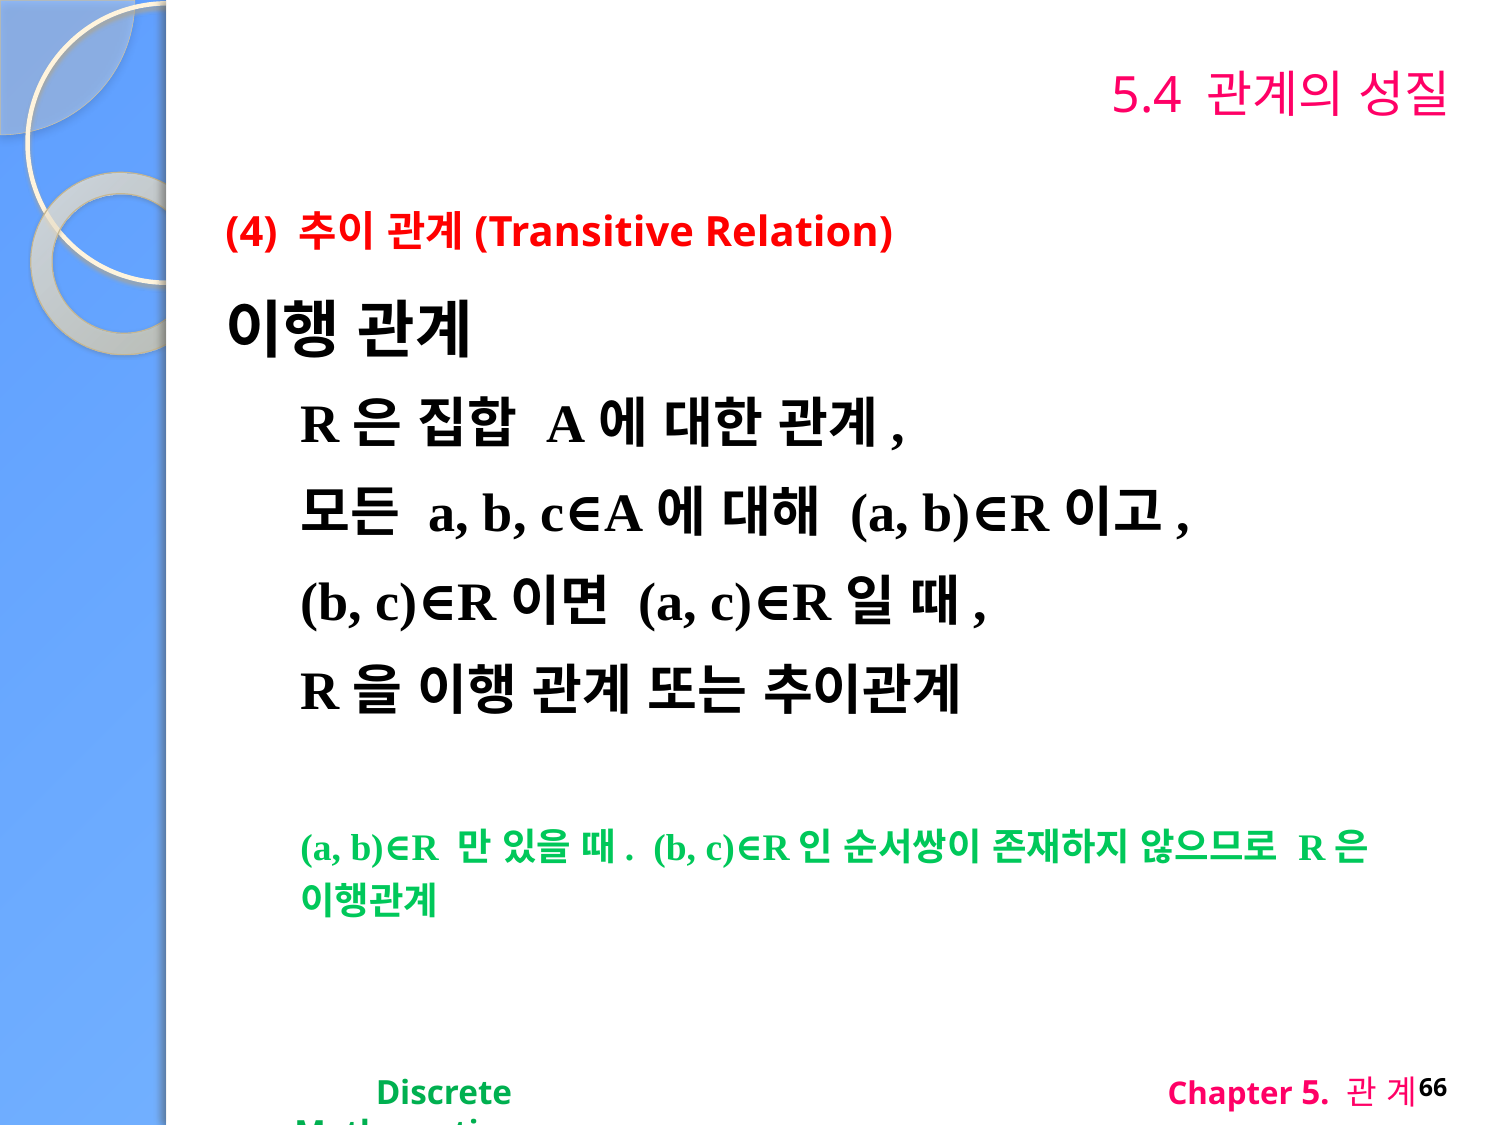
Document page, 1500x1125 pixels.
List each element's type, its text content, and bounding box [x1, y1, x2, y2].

text_box Chapter 5. 관 계 [1152, 1063, 1500, 1119]
slide_number 66 [1382, 1071, 1484, 1114]
text_box (4) 추이 관계(Transitive Relation) 이행 관계 R은 집합 A에 대한 관계, 모든 a, b, c∈A에 대해 (a, b)∈R이고, (b, c)∈R이면 (a, c)∈R일 때, R을 이행 관계 또는 추이관계 (a, b)∈R 만 있을 때. (b, c)∈R인 순서쌍이 존재하지 않으므로 R은 이행관계 [210, 172, 1491, 1064]
text_box Discrete Mathematics [172, 1063, 528, 1125]
title 5.4 관계의 성질 [235, 45, 1466, 141]
